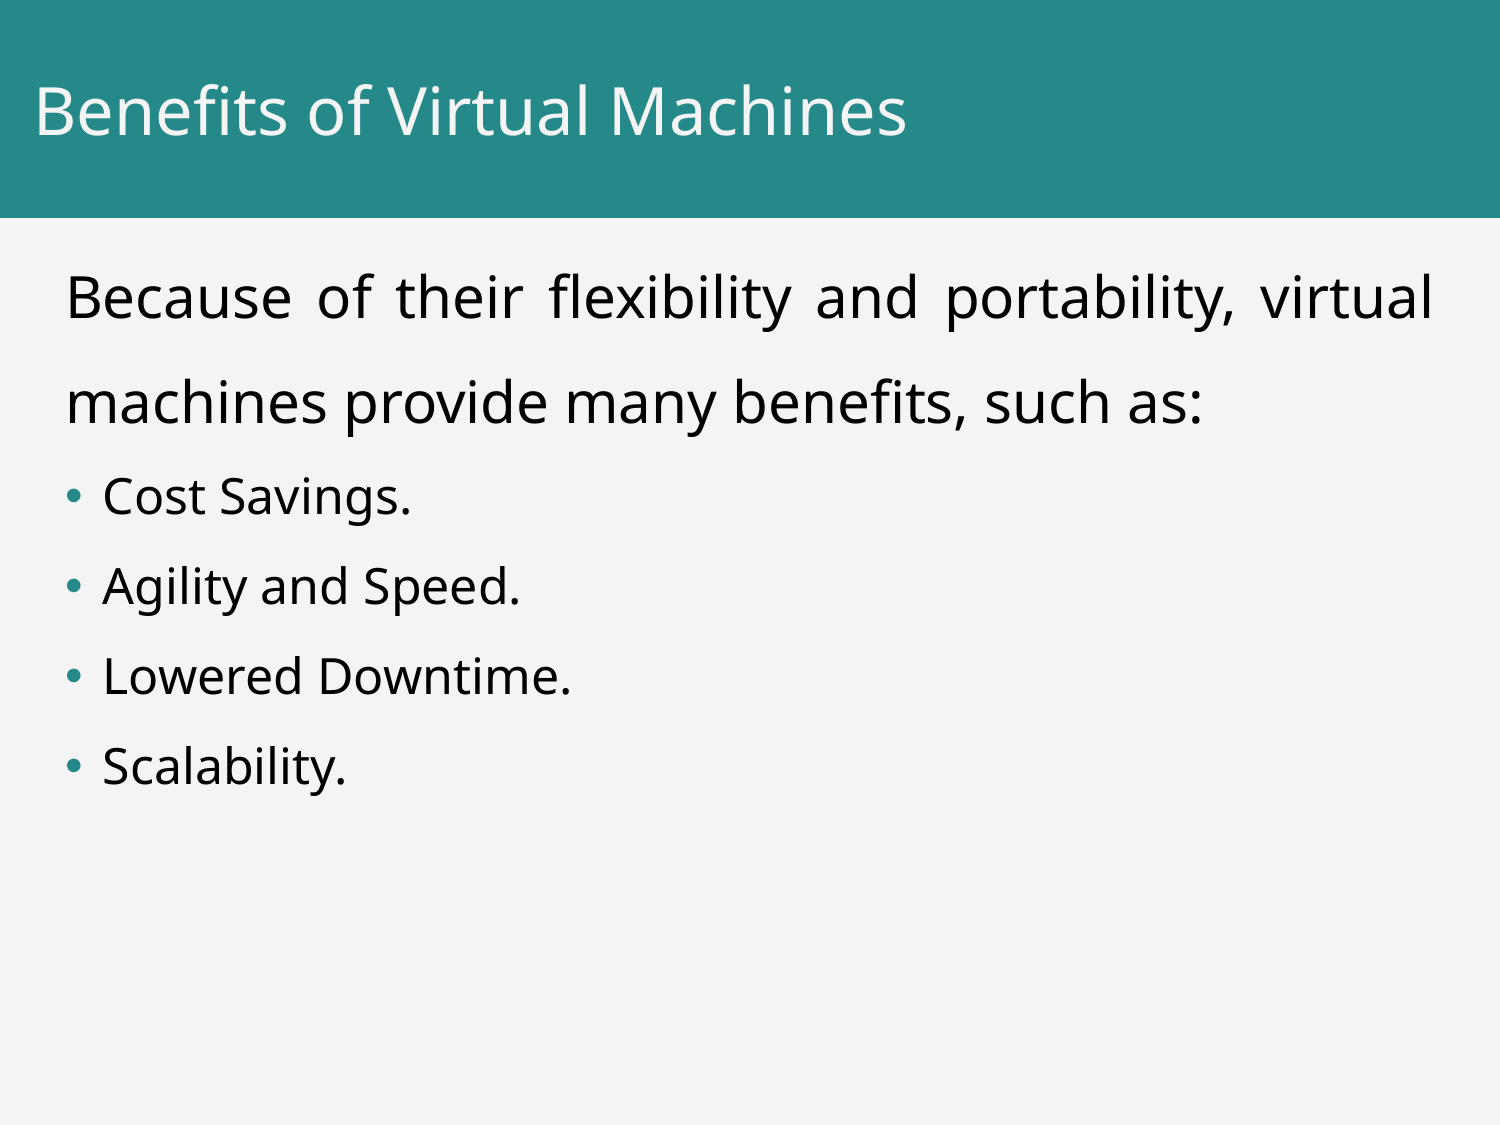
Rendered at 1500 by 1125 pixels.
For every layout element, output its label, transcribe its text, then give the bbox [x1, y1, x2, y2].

title Benefits of Virtual Machines [18, 0, 1479, 218]
list Because of their flexibility and portability, virtual machines provide many benefits, such as: Cost Savings. Agility and Speed. Lowered Downtime. Scalability. [50, 218, 1450, 1070]
